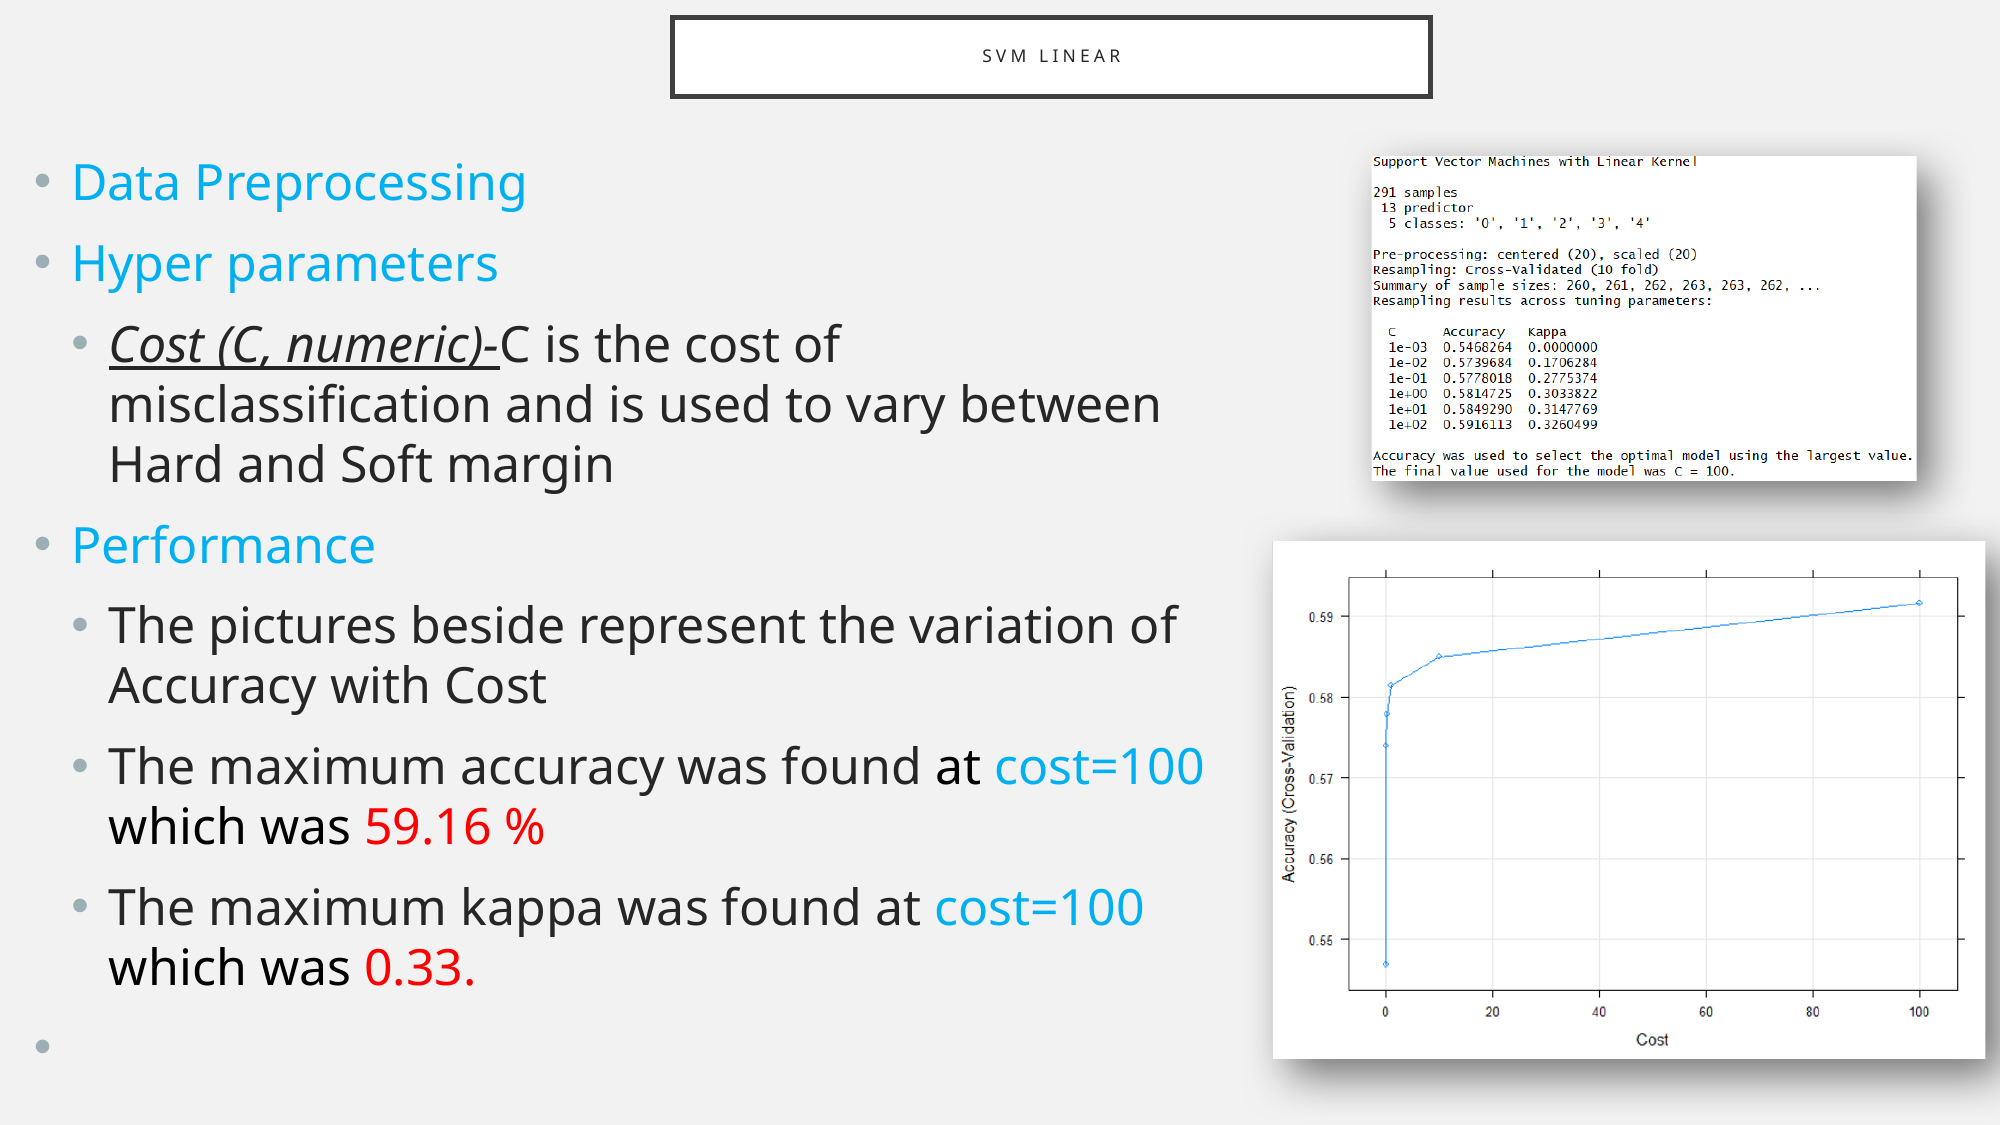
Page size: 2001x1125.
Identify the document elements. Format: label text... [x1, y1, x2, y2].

title SVM linear [670, 15, 1433, 99]
picture [1272, 541, 1986, 1059]
list Data Preprocessing Hyper parameters Cost (C, numeric)-C is the cost of misclassification and is used to vary between Hard and Soft margin Performance The pictures beside represent the variation of Accuracy with Cost The maximum accuracy was found at cost=100 which was 59.16 % The maximum kappa was found at cost=100 which was 0.33. [18, 143, 1287, 652]
picture [1371, 156, 1917, 481]
